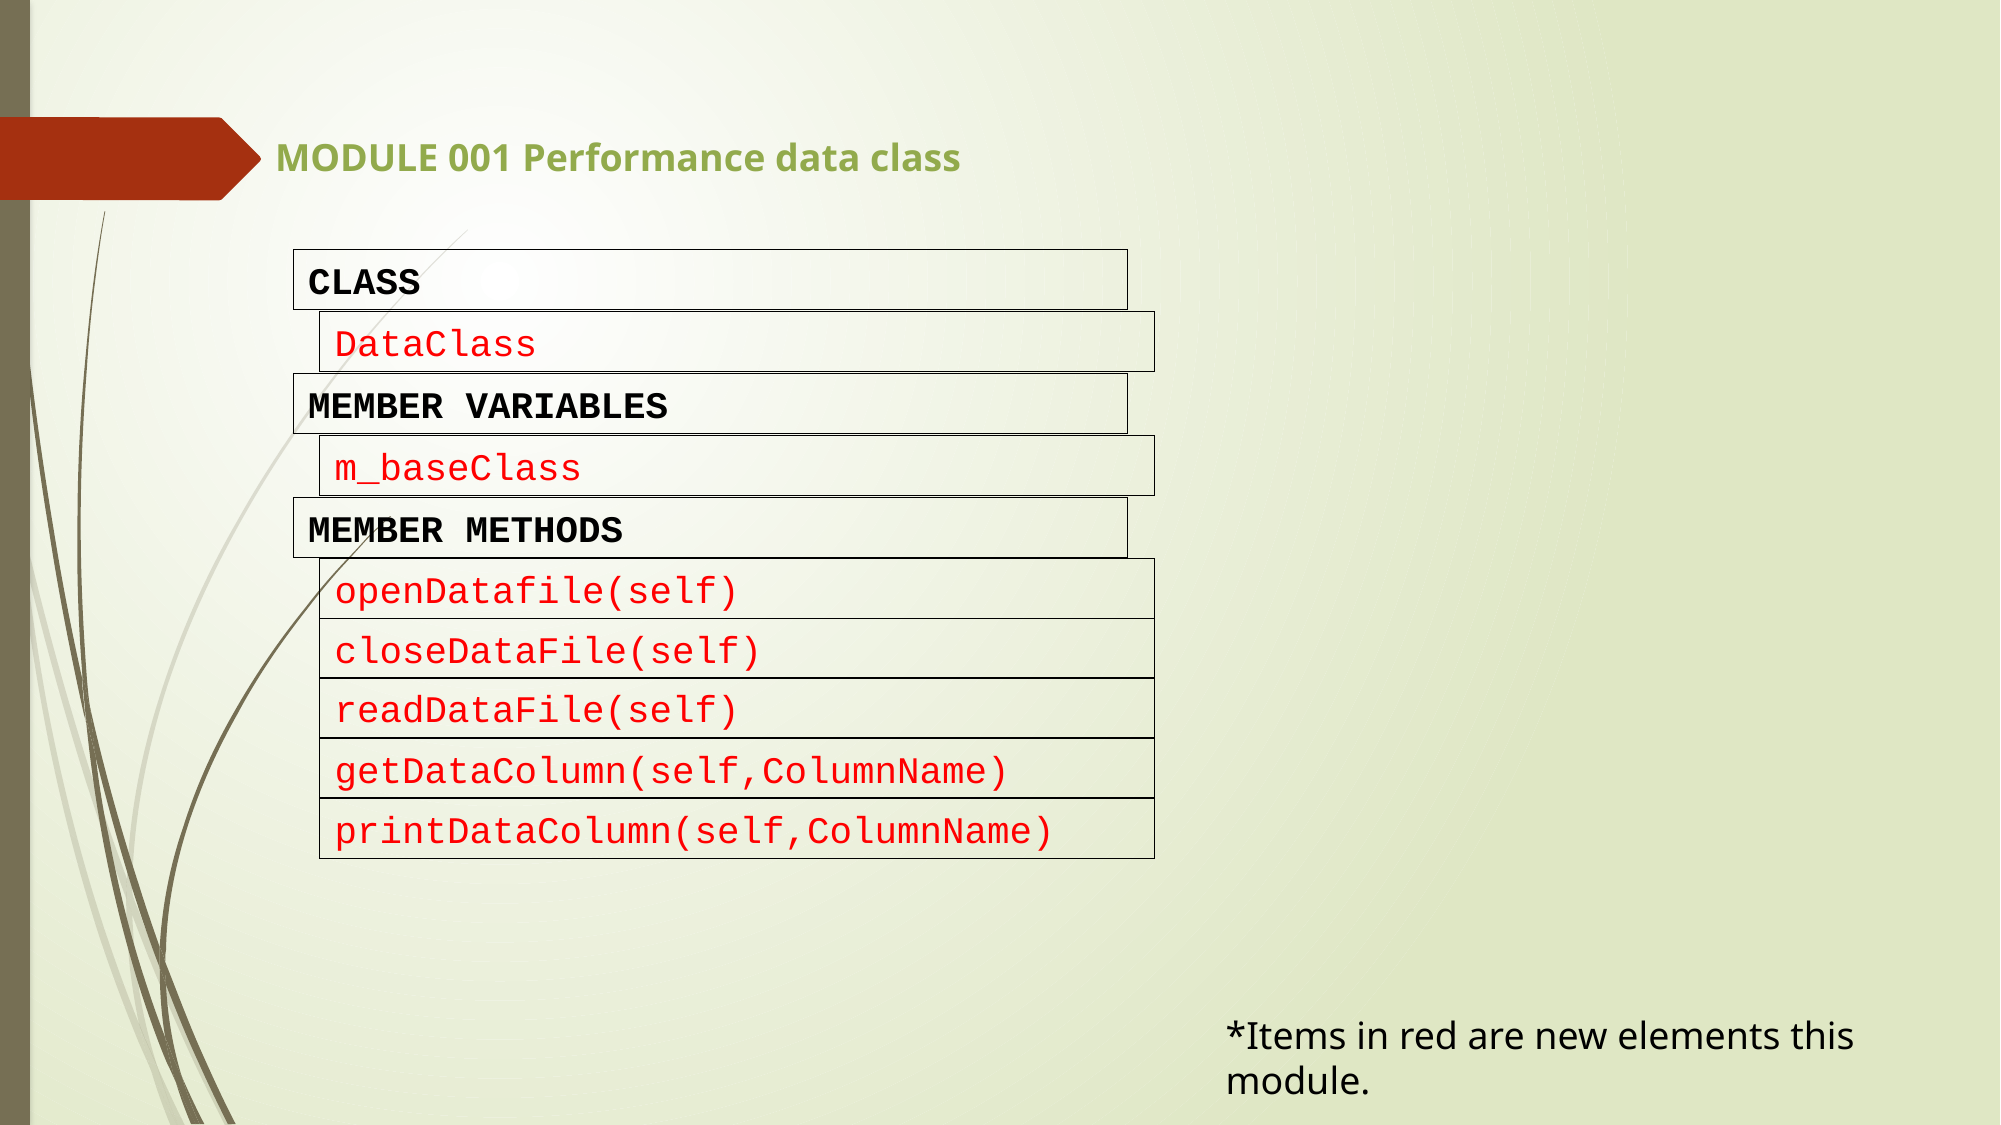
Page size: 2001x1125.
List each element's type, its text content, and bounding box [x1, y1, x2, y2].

text_box *Items in red are new elements this module. [1210, 1004, 1979, 1110]
text_box CLASS [293, 249, 1128, 310]
text_box MEMBER METHODS [293, 497, 1128, 558]
text_box m_baseClass [319, 435, 1155, 496]
text_box MODULE 001 Performance data class [151, 126, 1086, 187]
text_box getDataColumn(self,ColumnName) [319, 738, 1155, 798]
text_box printDataColumn(self,ColumnName) [319, 798, 1155, 859]
text_box openDatafile(self) [319, 558, 1155, 618]
text_box closeDataFile(self) [319, 618, 1155, 679]
text_box readDataFile(self) [319, 679, 1155, 738]
text_box DataClass [319, 311, 1155, 372]
text_box MEMBER VARIABLES [293, 373, 1128, 434]
